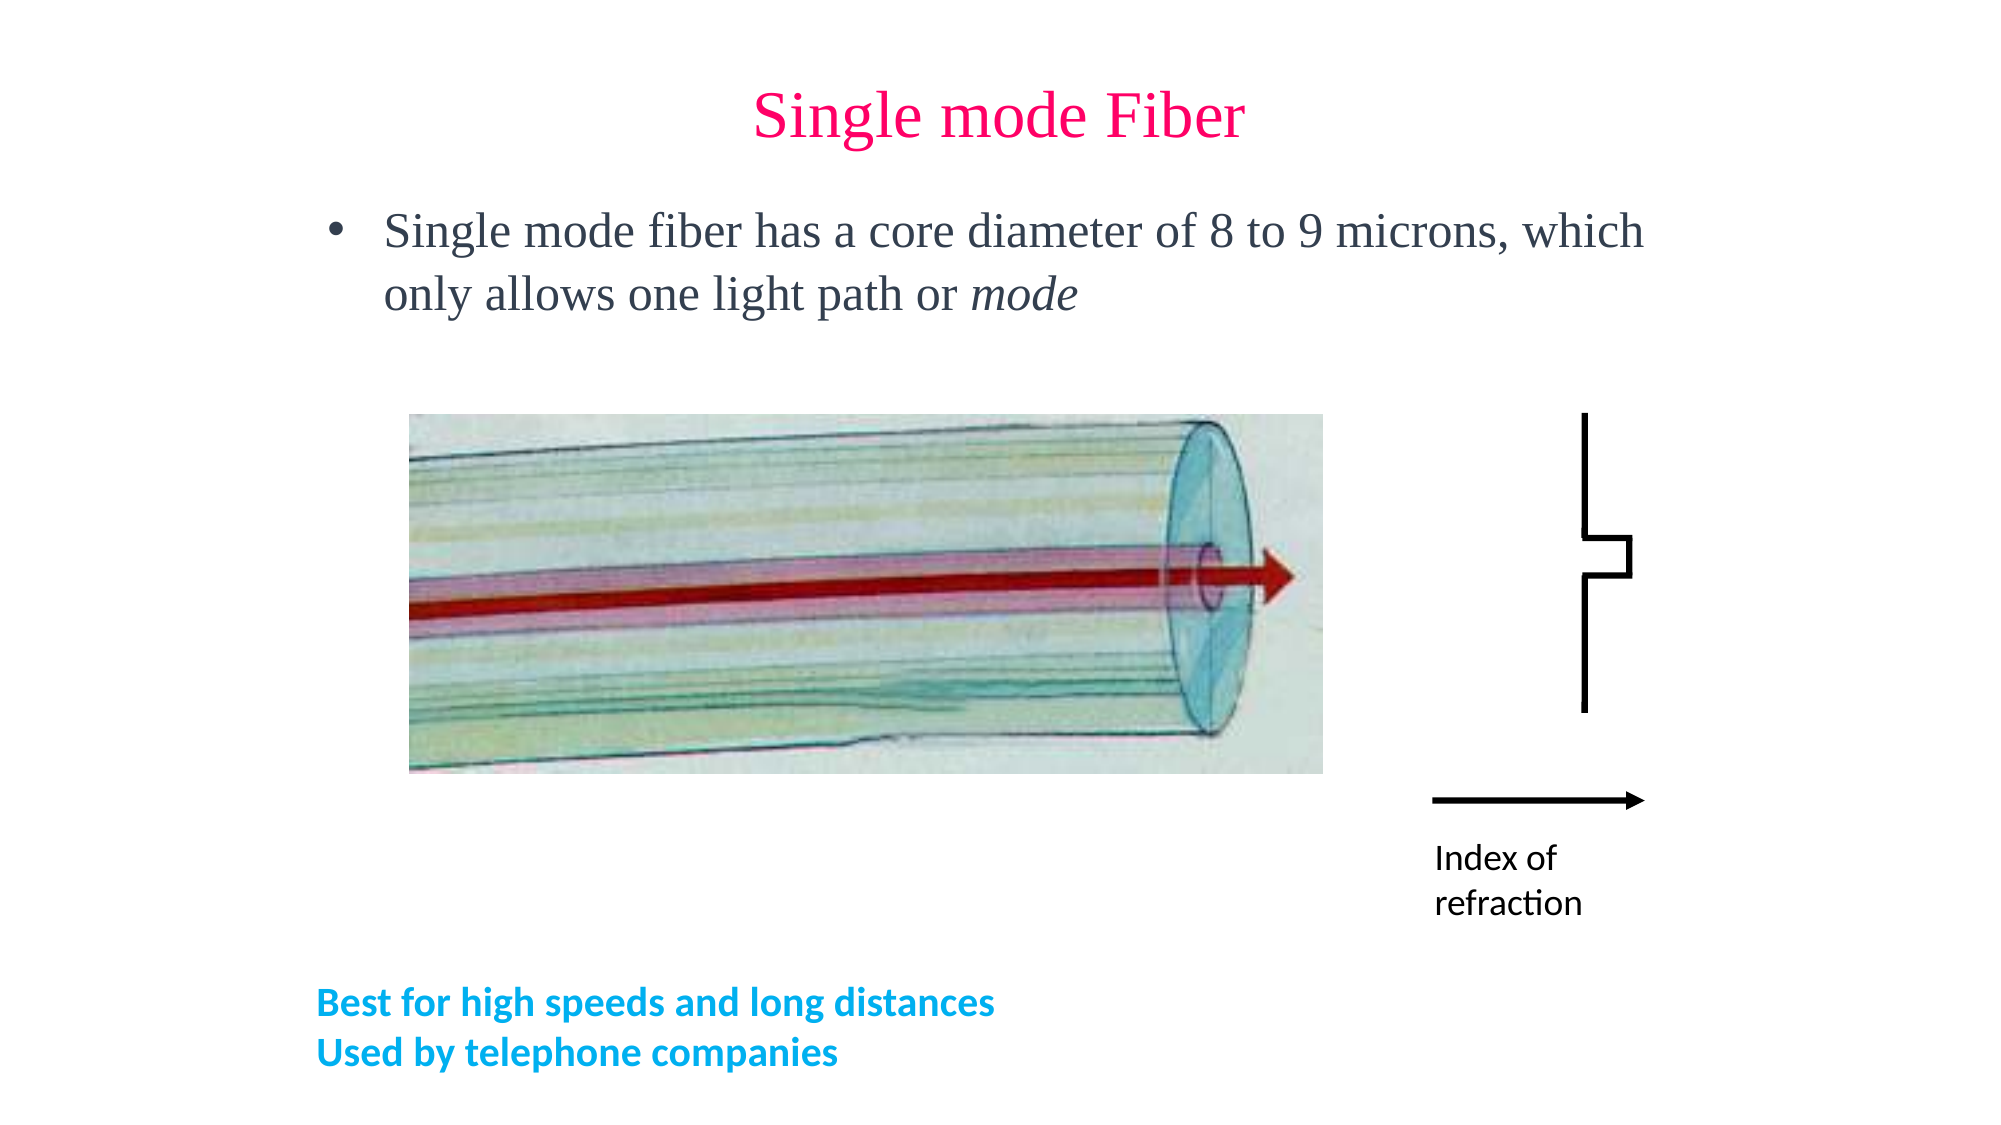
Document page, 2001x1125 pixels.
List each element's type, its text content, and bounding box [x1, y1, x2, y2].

text_box Single mode Fiber [324, 59, 1675, 247]
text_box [1419, 412, 1658, 931]
text_box Best for high speeds and long distances Used by telephone companies [301, 967, 1496, 1083]
text_box Single mode fiber has a core diameter of 8 to 9 microns, which only allows one light path or mode [312, 187, 1663, 931]
picture [409, 414, 1323, 774]
